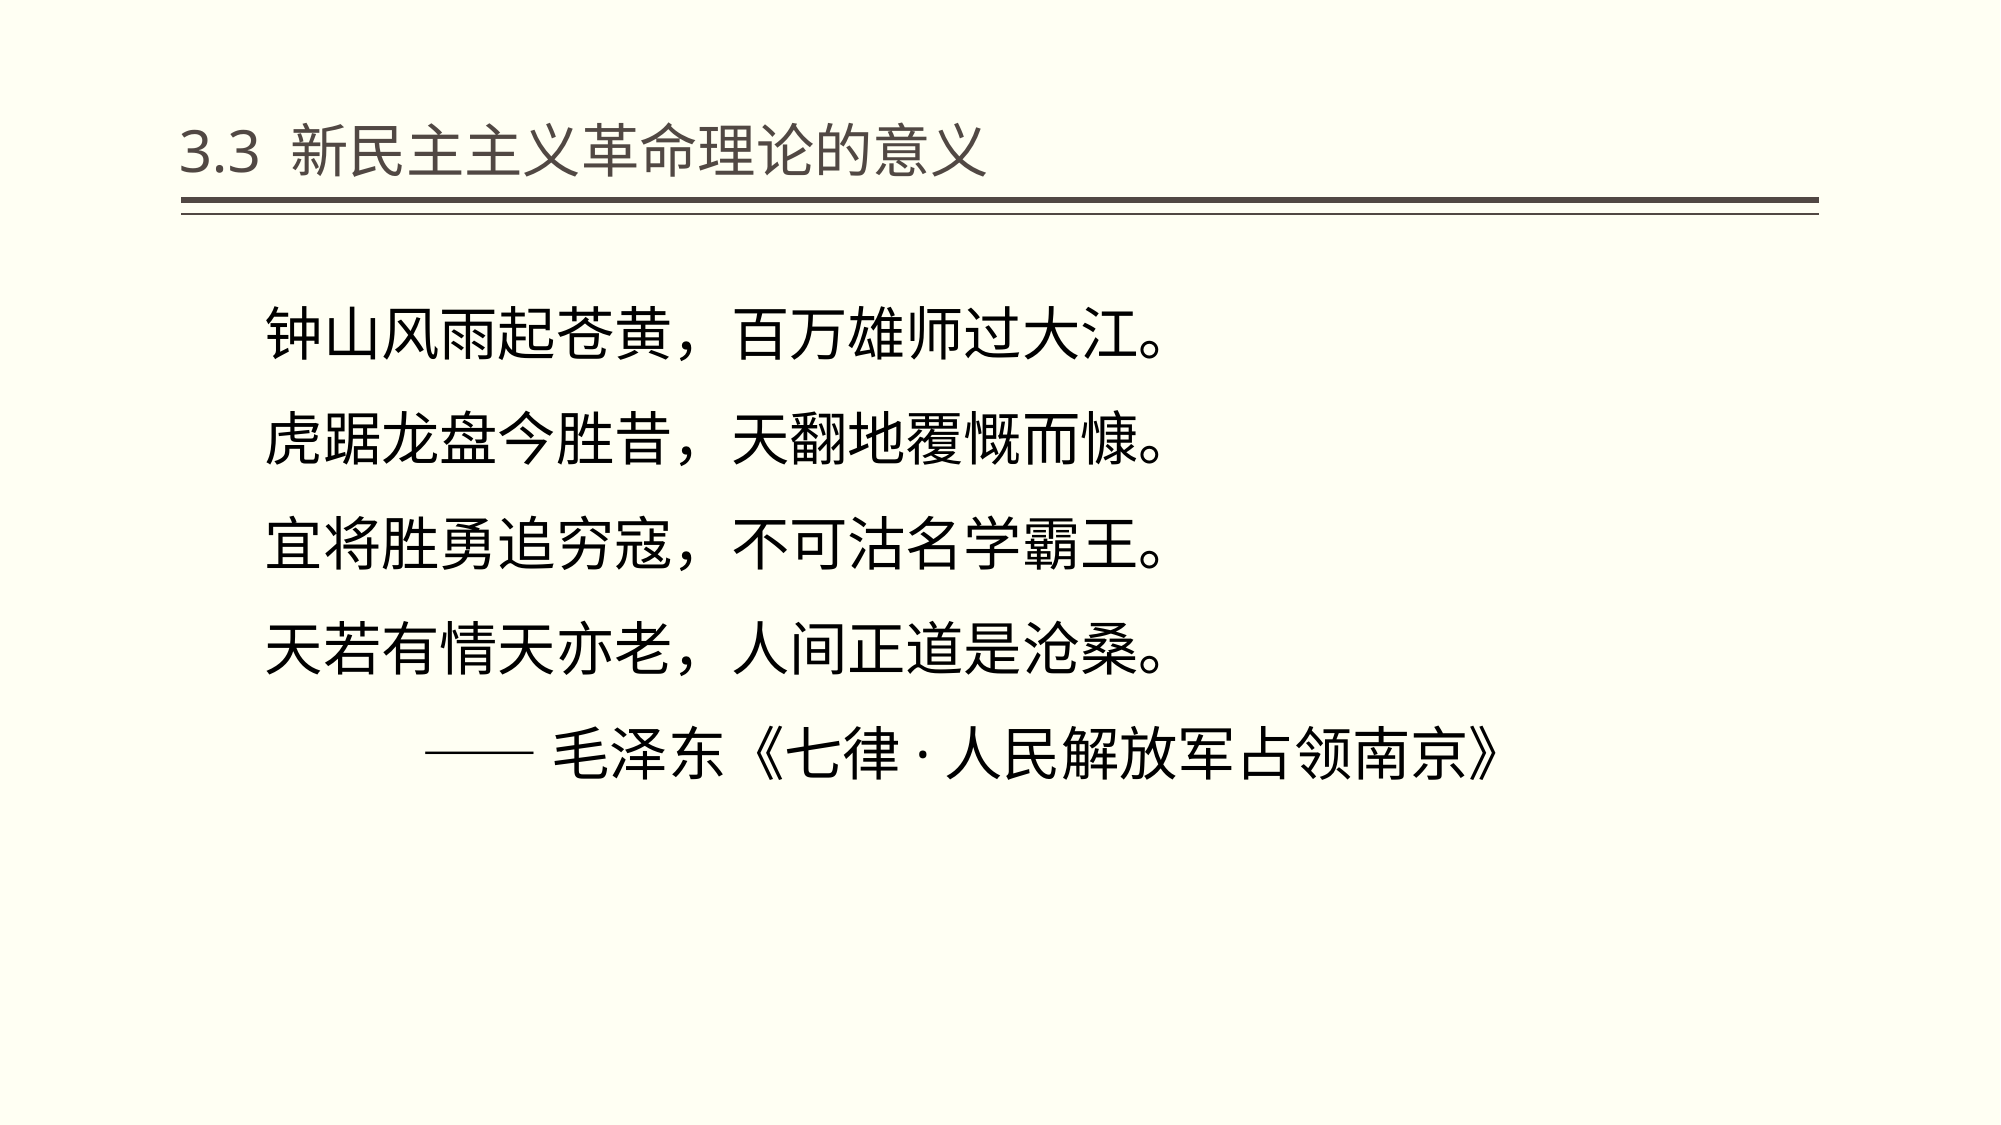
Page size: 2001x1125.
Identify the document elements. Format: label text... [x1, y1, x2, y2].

title 3.3 新民主主义革命理论的意义 [178, 12, 1816, 193]
text_box 钟山风雨起苍黄，百万雄师过大江。 虎踞龙盘今胜昔，天翻地覆慨而慷。 宜将胜勇追穷寇，不可沽名学霸王。 天若有情天亦老，人间正道是沧桑。 ——毛泽东《七律·人民解放军占领南京》 [250, 254, 1780, 873]
